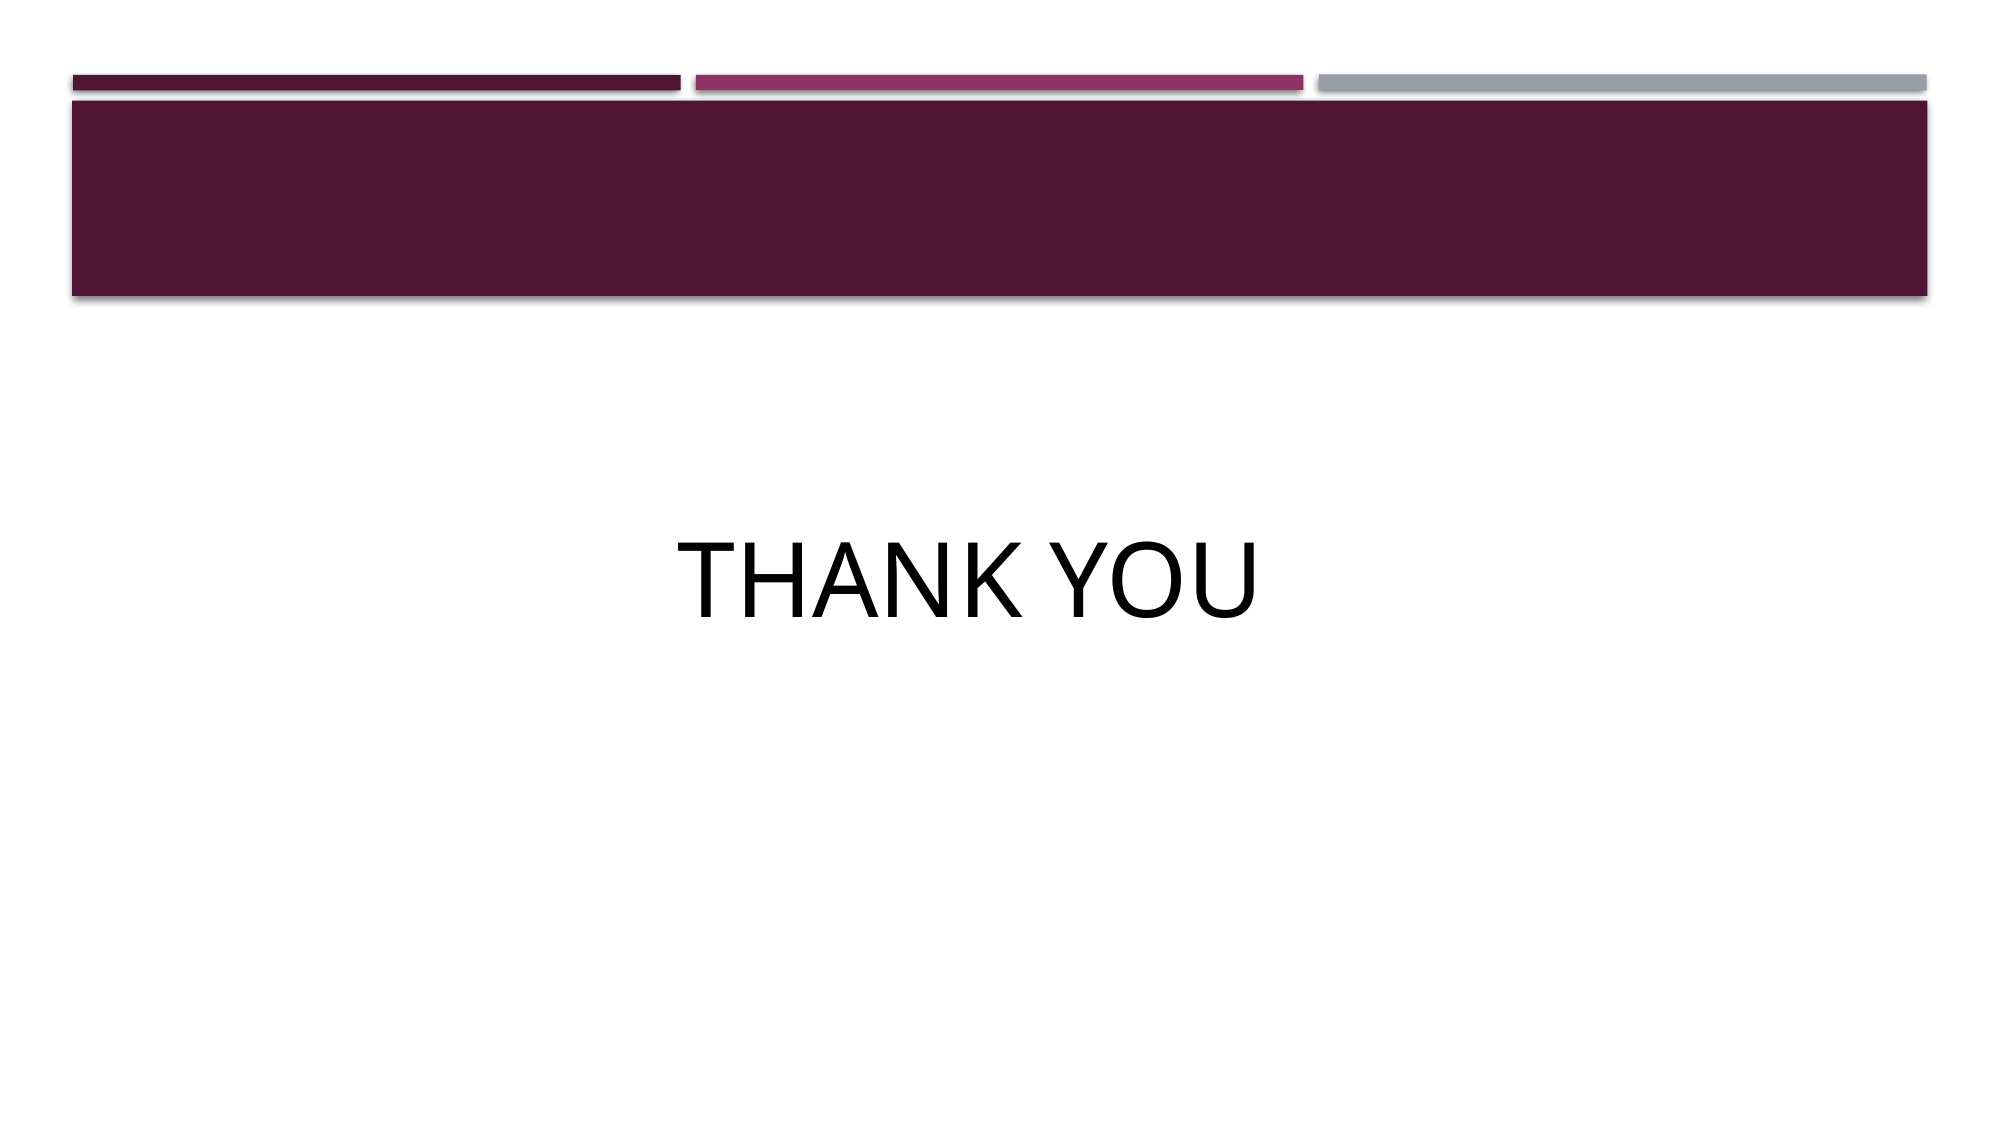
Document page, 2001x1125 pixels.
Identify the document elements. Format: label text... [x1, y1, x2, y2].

title THANK YOU [66, 479, 1876, 646]
